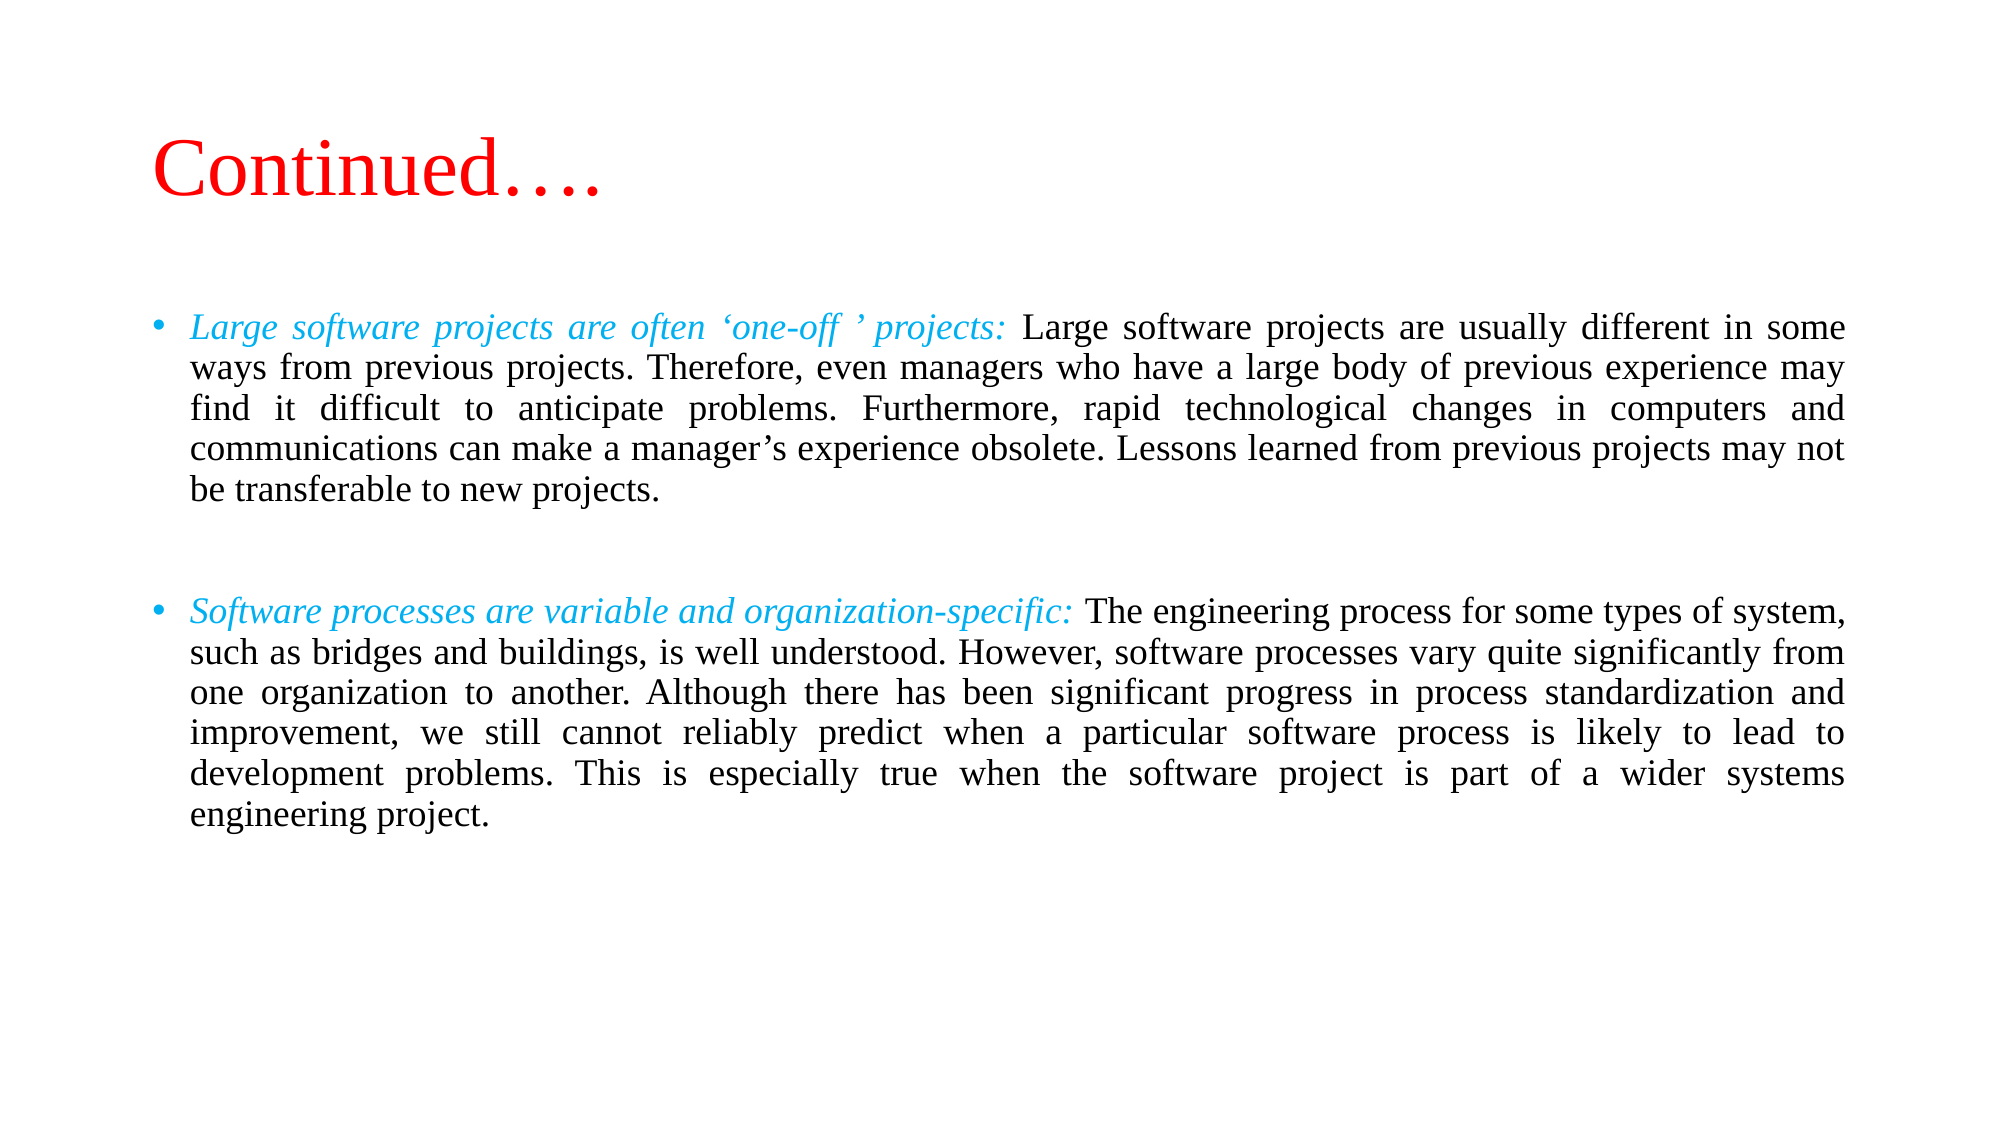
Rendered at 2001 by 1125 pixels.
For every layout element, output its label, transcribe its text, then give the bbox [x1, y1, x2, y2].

title Continued…. [137, 59, 1863, 278]
list Large software projects are often ‘one-off ’ projects: Large software projects are usually different in some ways from previous projects. Therefore, even managers who have a large body of previous experience may find it difficult to anticipate problems. Furthermore, rapid technological changes in computers and communications can make a manager’s experience obsolete. Lessons learned from previous projects may not be transferable to new projects. Software processes are variable and organization-specific: The engineering process for some types of system, such as bridges and buildings, is well understood. However, software processes vary quite significantly from one organization to another. Although there has been significant progress in process standardization and improvement, we still cannot reliably predict when a particular software process is likely to lead to development problems. This is especially true when the software project is part of a wider systems engineering project. [137, 299, 1863, 1014]
